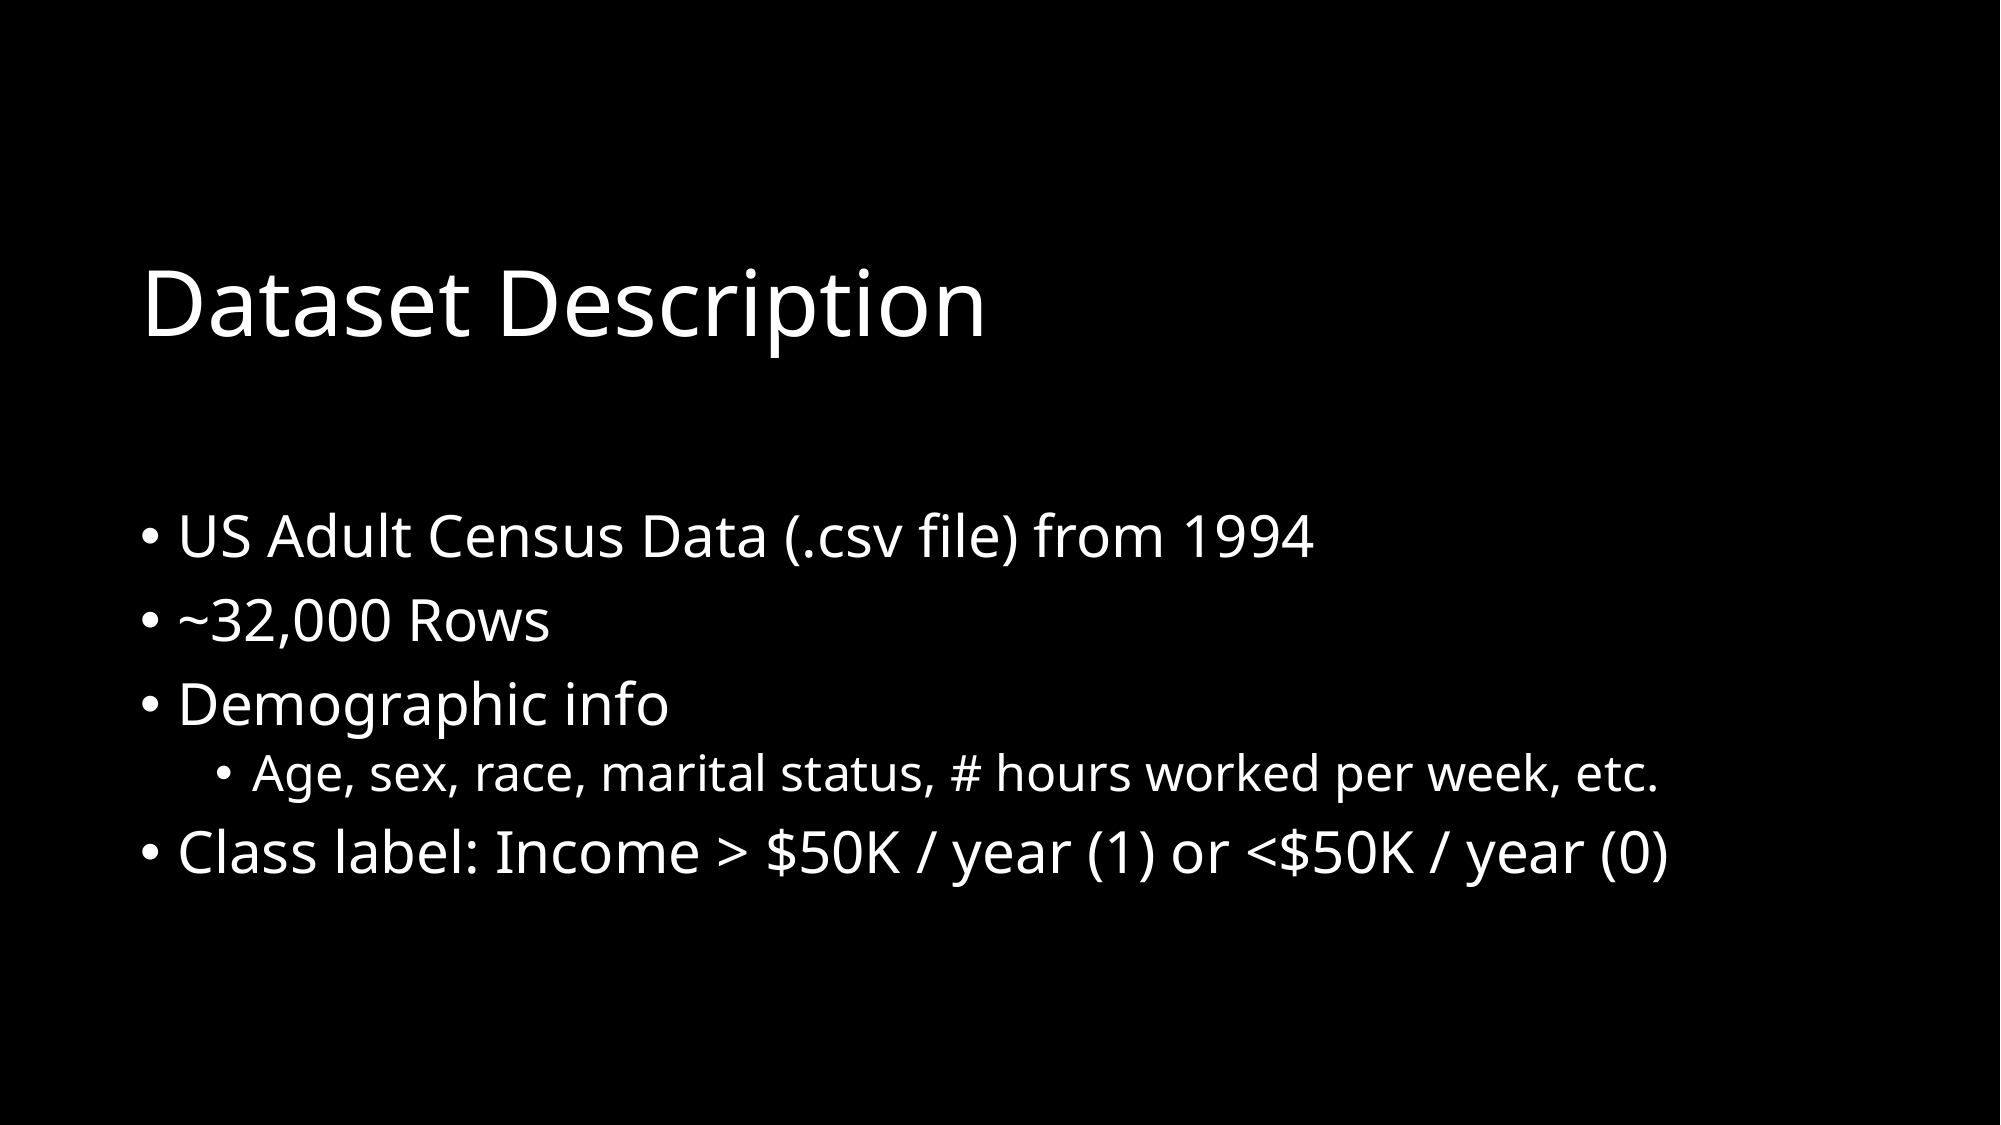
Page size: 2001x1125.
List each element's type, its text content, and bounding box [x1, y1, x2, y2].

list US Adult Census Data (.csv file) from 1994 ~32,000 Rows Demographic info Age, sex, race, marital status, # hours worked per week, etc. Class label: Income > $50K / year (1) or <$50K / year (0) [125, 500, 1875, 1000]
title Dataset Description [125, 249, 1625, 458]
